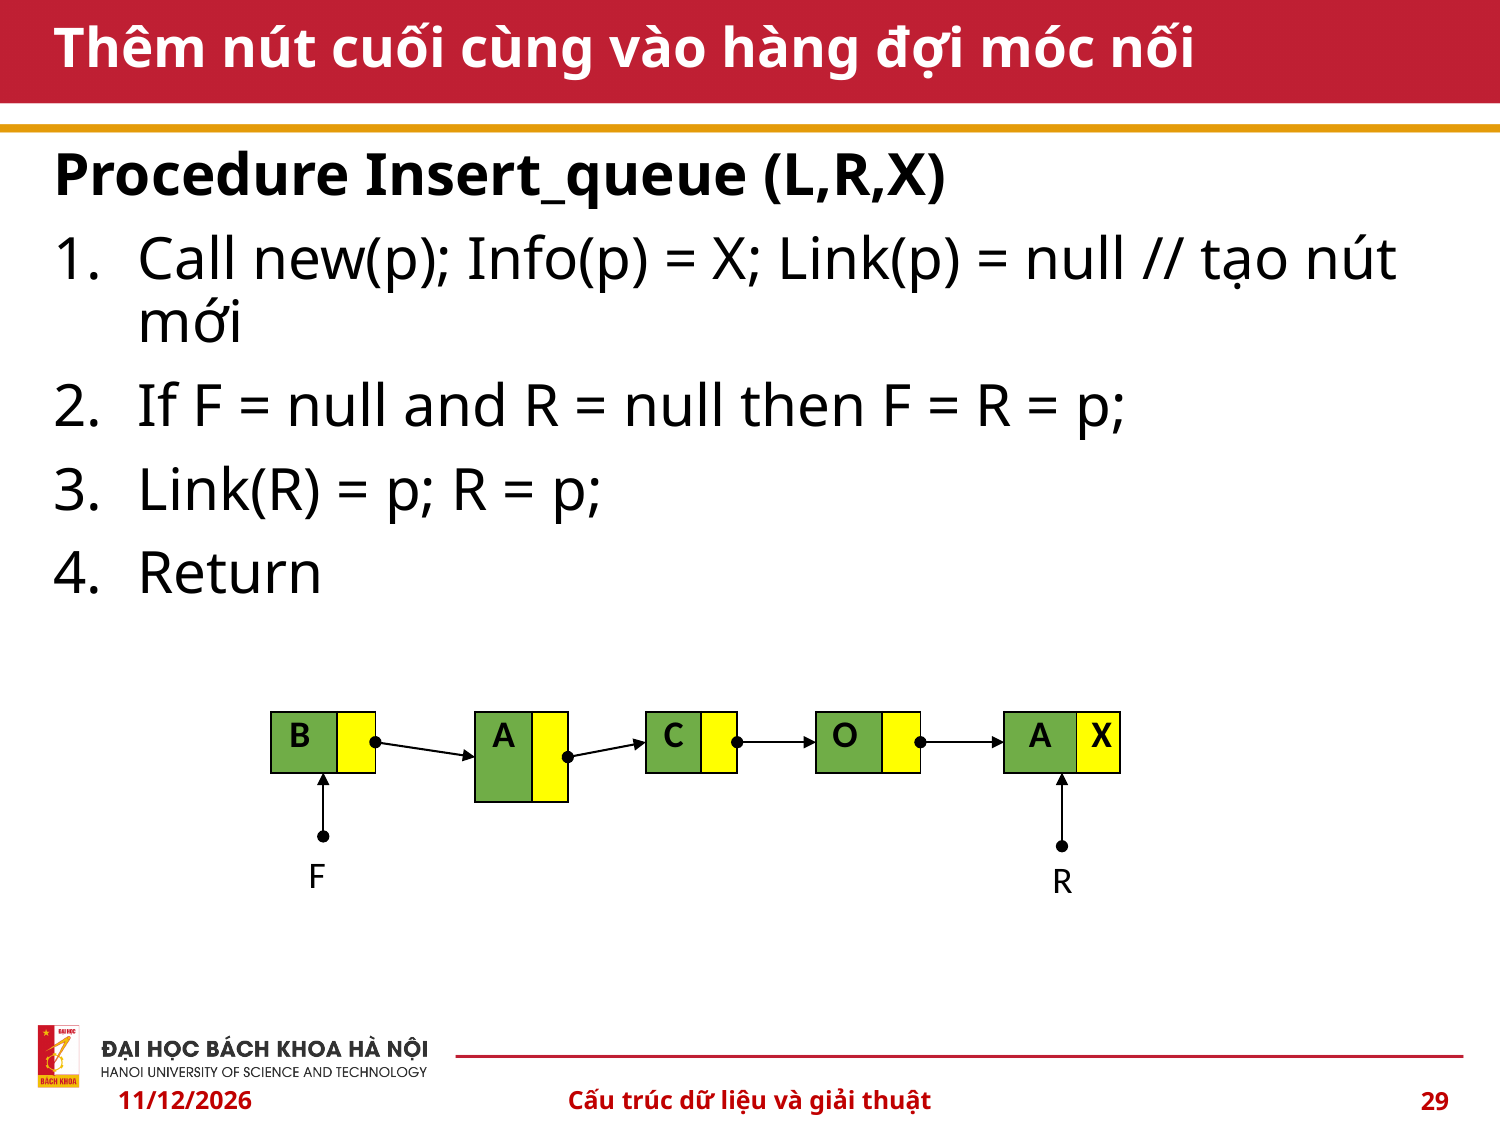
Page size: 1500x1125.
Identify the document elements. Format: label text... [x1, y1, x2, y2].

footer Cấu trúc dữ liệu và giải thuật [496, 1076, 1004, 1125]
title Thêm nút cuối cùng vào hàng đợi móc nối [38, 12, 1462, 87]
picture [0, 0, 1500, 1125]
table_header [883, 713, 920, 772]
table_header [338, 713, 375, 772]
text_box F [293, 843, 367, 904]
table_header A [476, 713, 531, 801]
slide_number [103, 1076, 441, 1125]
table_header [702, 713, 736, 772]
table_header [533, 713, 567, 801]
table_header A [1005, 713, 1076, 772]
table_header O [817, 713, 881, 772]
slide_number 29 [1126, 1078, 1464, 1125]
table_header X [1077, 713, 1119, 772]
text_box R [1037, 848, 1145, 909]
list Procedure Insert_queue (L,R,X) Call new(p); Info(p) = X; Link(p) = null // tạo nút mới If F = null and R = null then F = R = p; Link(R) = p; R = p; Return [38, 138, 1462, 661]
table_header B [272, 713, 336, 772]
table_header C [647, 713, 700, 772]
